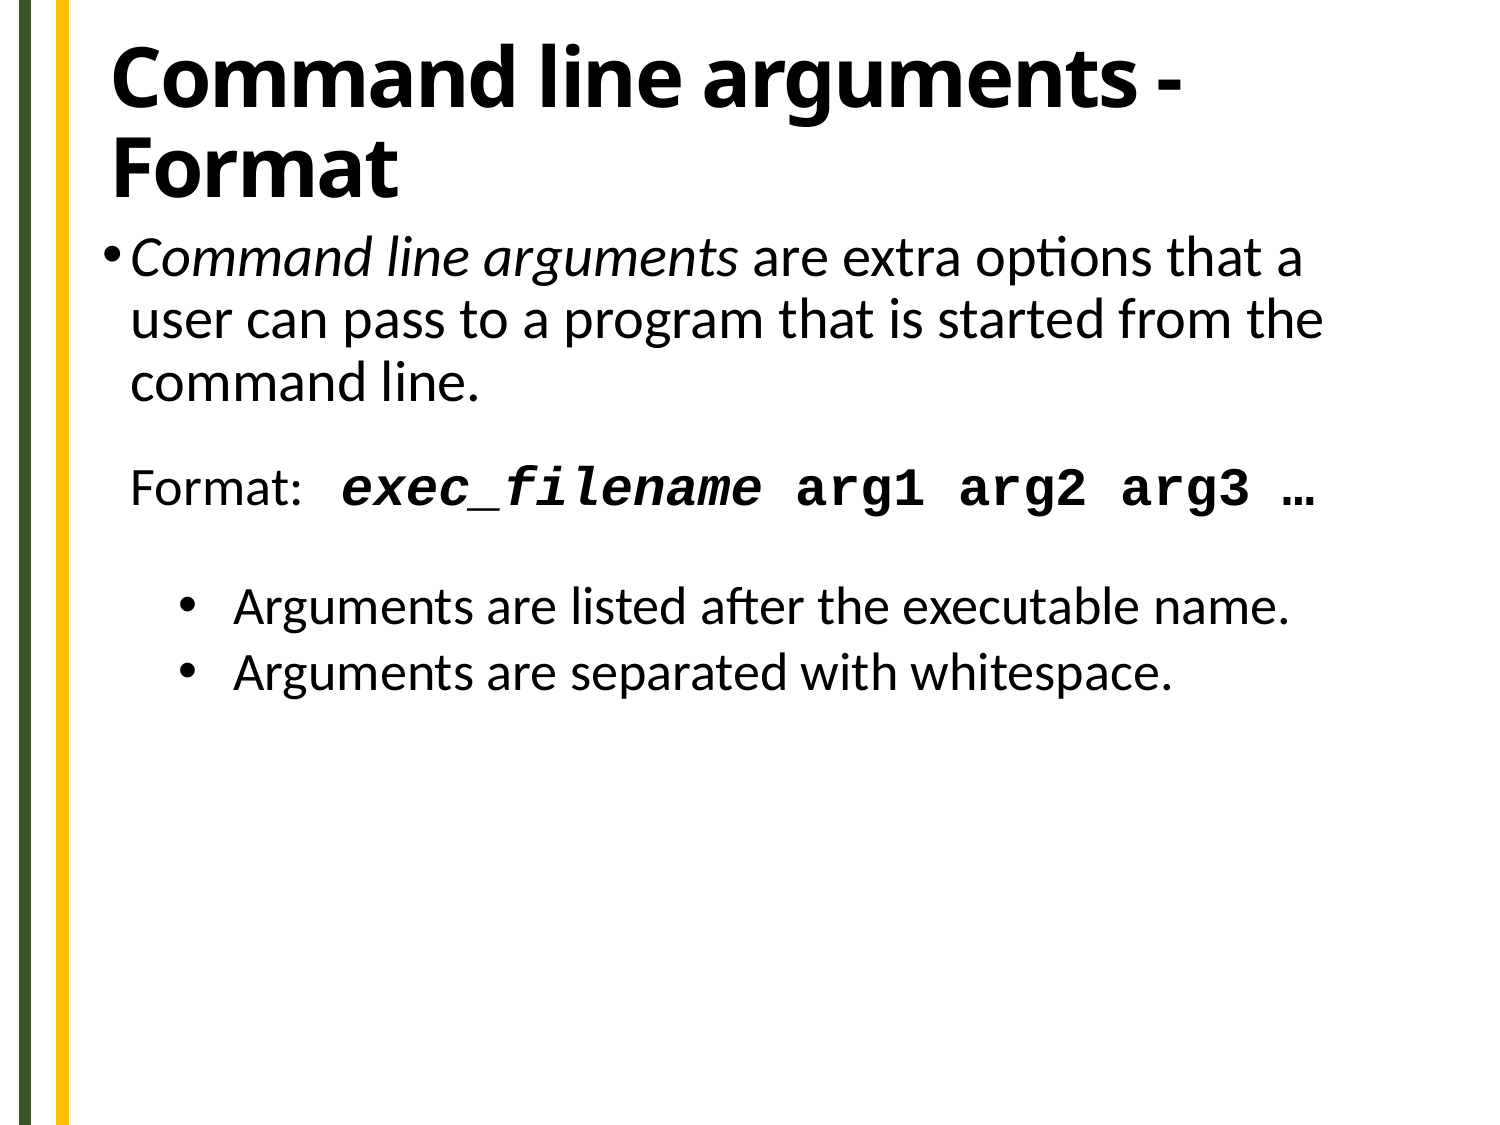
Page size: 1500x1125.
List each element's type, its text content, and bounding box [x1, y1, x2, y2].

list Command line arguments are extra options that a user can pass to a program that is started from the command line. Format: exec_filename arg1 arg2 arg3 … Arguments are listed after the executable name. Arguments are separated with whitespace. [87, 162, 1400, 925]
text_box [90, 26, 1416, 299]
text_box Command line arguments - Format [94, 28, 1420, 301]
